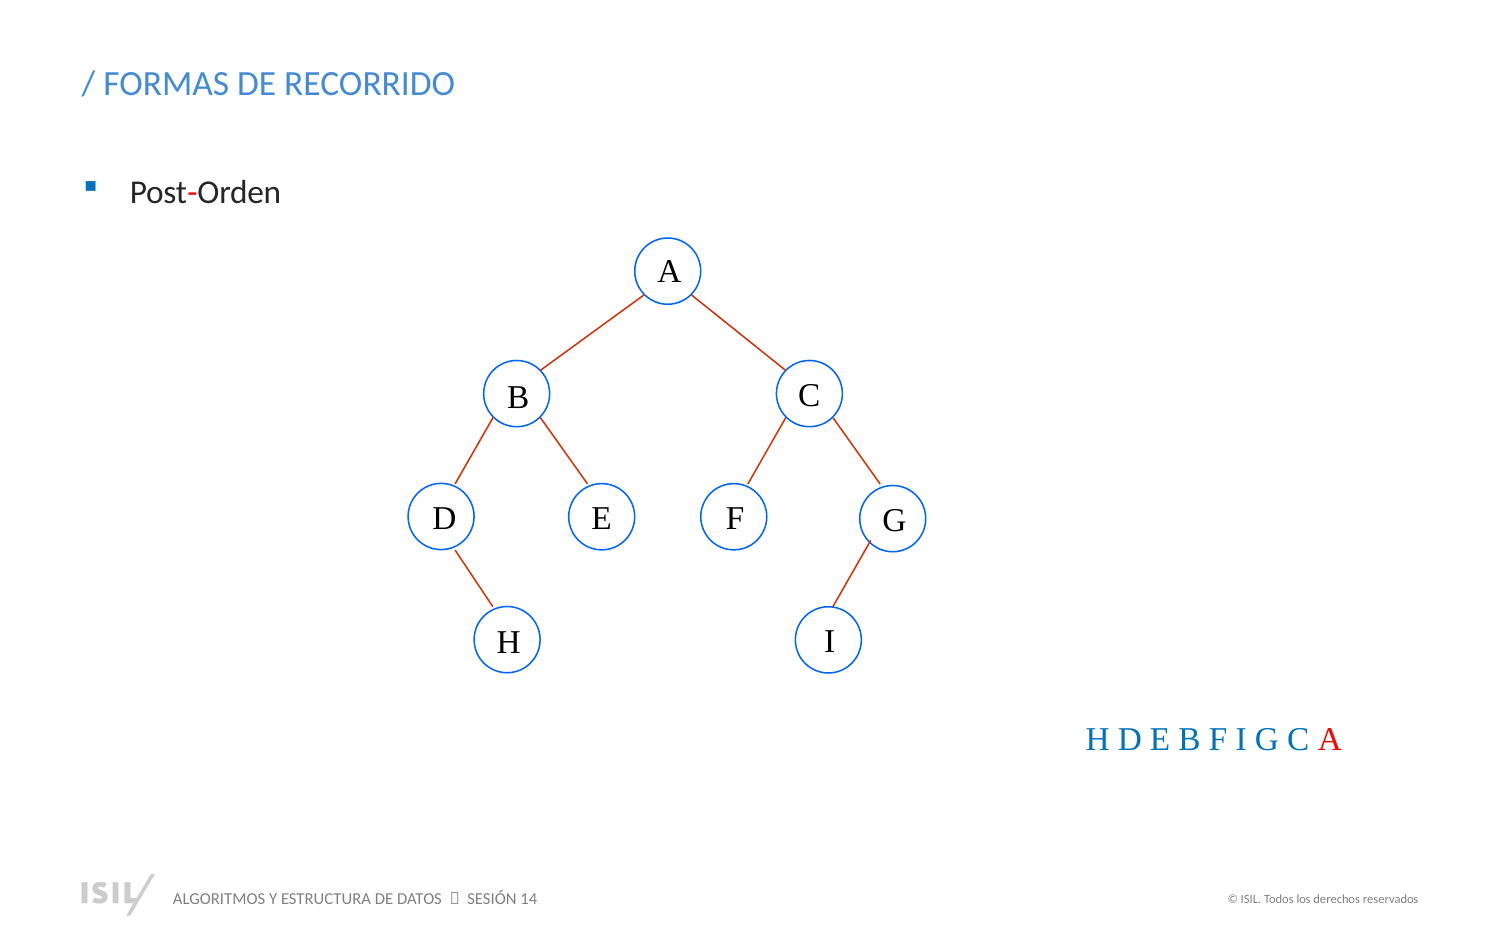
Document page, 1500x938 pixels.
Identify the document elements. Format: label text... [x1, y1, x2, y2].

text_box H D E B F I G C A [1070, 709, 1385, 765]
text_box / FORMAS DE RECORRIDO [66, 52, 1249, 110]
text_box Post-Orden [81, 150, 351, 211]
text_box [407, 237, 928, 674]
